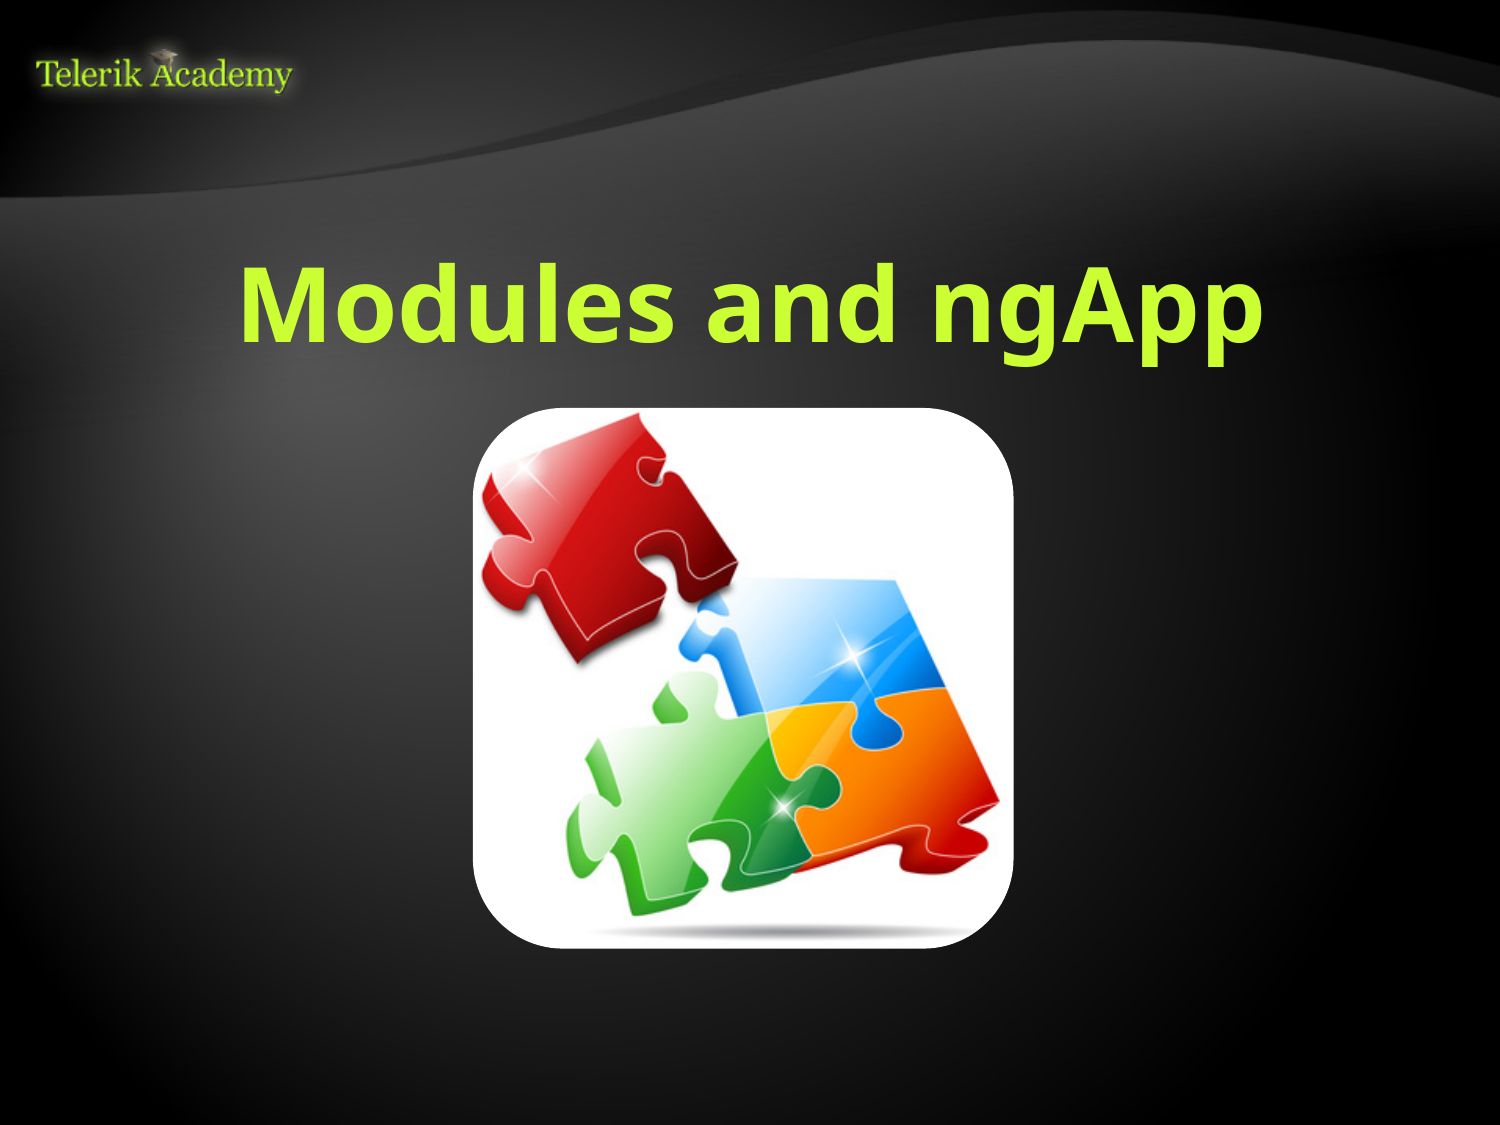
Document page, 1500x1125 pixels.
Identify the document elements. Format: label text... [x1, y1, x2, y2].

title Modules and ngApp [101, 248, 1402, 362]
picture [0, 0, 1500, 1125]
